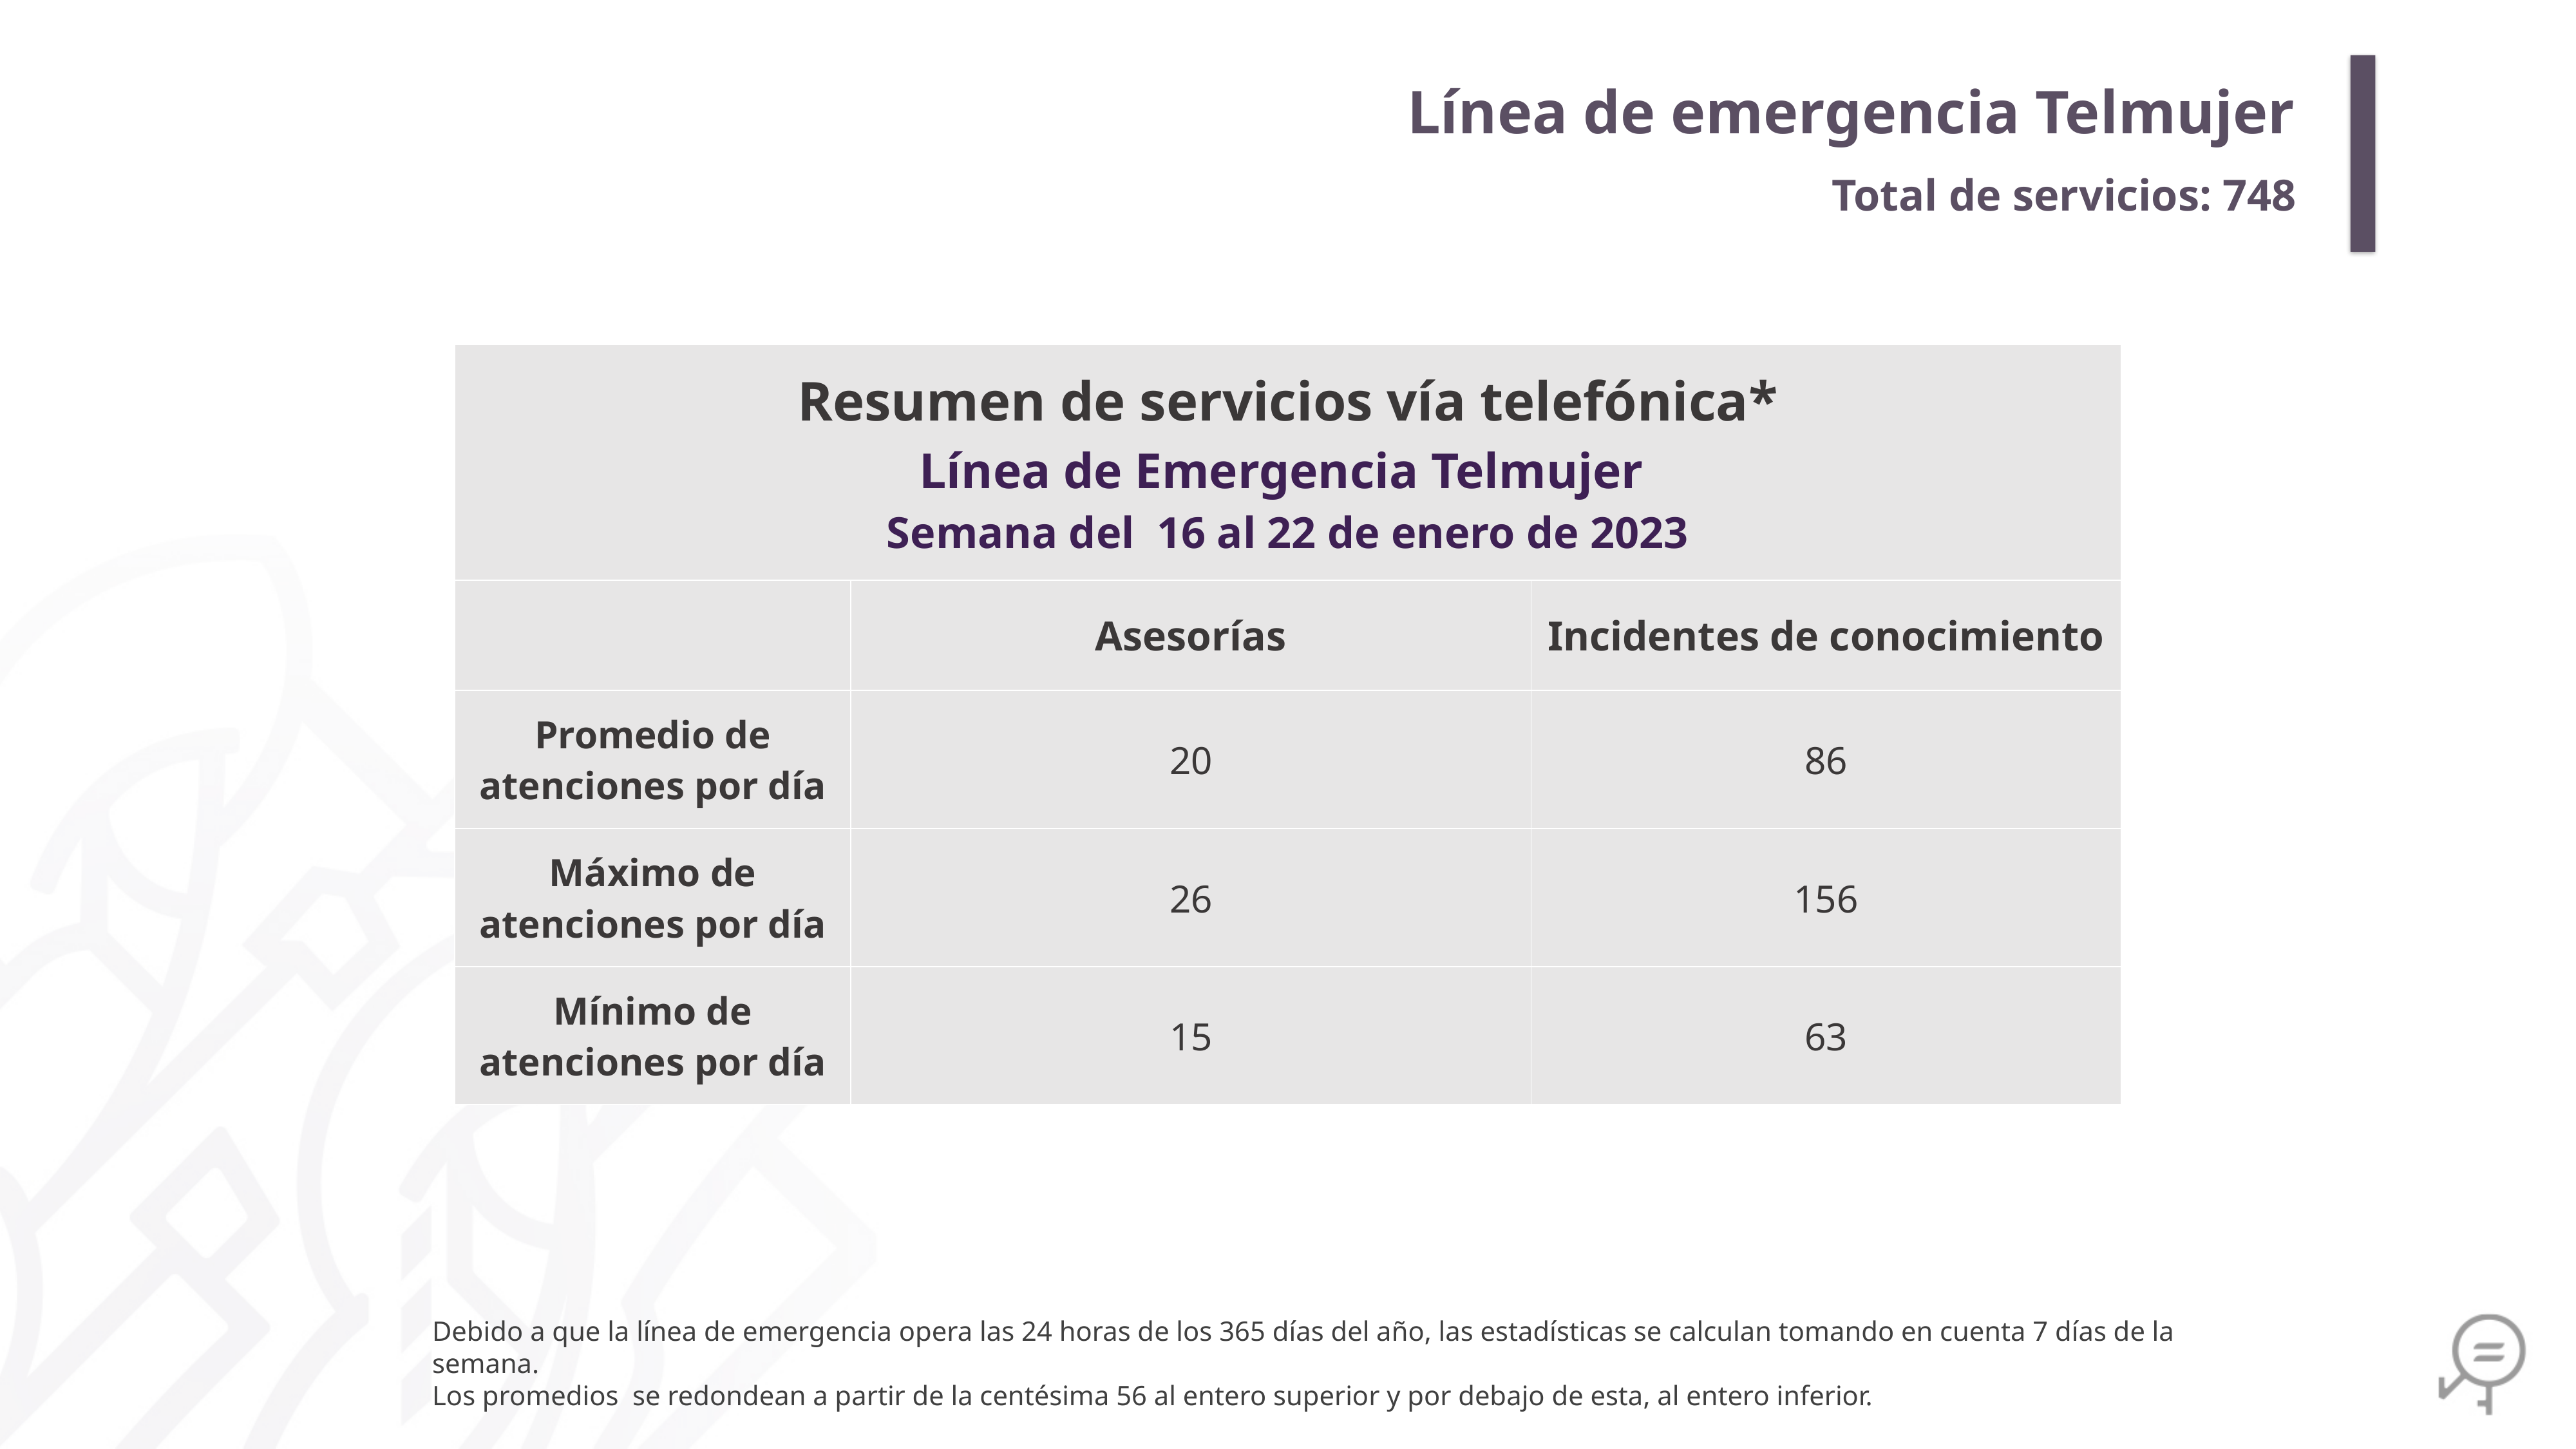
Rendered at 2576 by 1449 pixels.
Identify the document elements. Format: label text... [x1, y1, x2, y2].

table_cell Promedio de atenciones por día [455, 691, 850, 828]
table_cell 63 [1531, 967, 2121, 1104]
table_cell Máximo de atenciones por día [455, 829, 850, 966]
table_cell 20 [851, 691, 1531, 828]
text_box [2350, 55, 2376, 252]
table_cell Mínimo de atenciones por día [455, 967, 850, 1104]
table_header Resumen de servicios vía telefónica* Línea de Emergencia Telmujer Semana del 16 al 22 de enero de 2023 [455, 345, 2121, 580]
table_cell 15 [851, 967, 1531, 1104]
text_box Debido a que la línea de emergencia opera las 24 horas de los 365 días del año, las estadísticas se calculan tomando en cuenta 7 días de la semana. Los promedios se redondean a partir de la centésima 56 al entero superior y por debajo de esta, al entero inferior. [422, 1309, 2245, 1416]
table_cell 86 [1531, 691, 2121, 828]
text_box Línea de emergencia Telmujer [353, 64, 2315, 164]
table_cell [455, 581, 850, 690]
text_box Total de servicios: 748 [1822, 163, 2313, 225]
table_cell 26 [851, 829, 1531, 966]
table_cell Asesorías [851, 581, 1531, 690]
table_cell Incidentes de conocimiento [1531, 581, 2121, 690]
table_cell 156 [1531, 829, 2121, 966]
